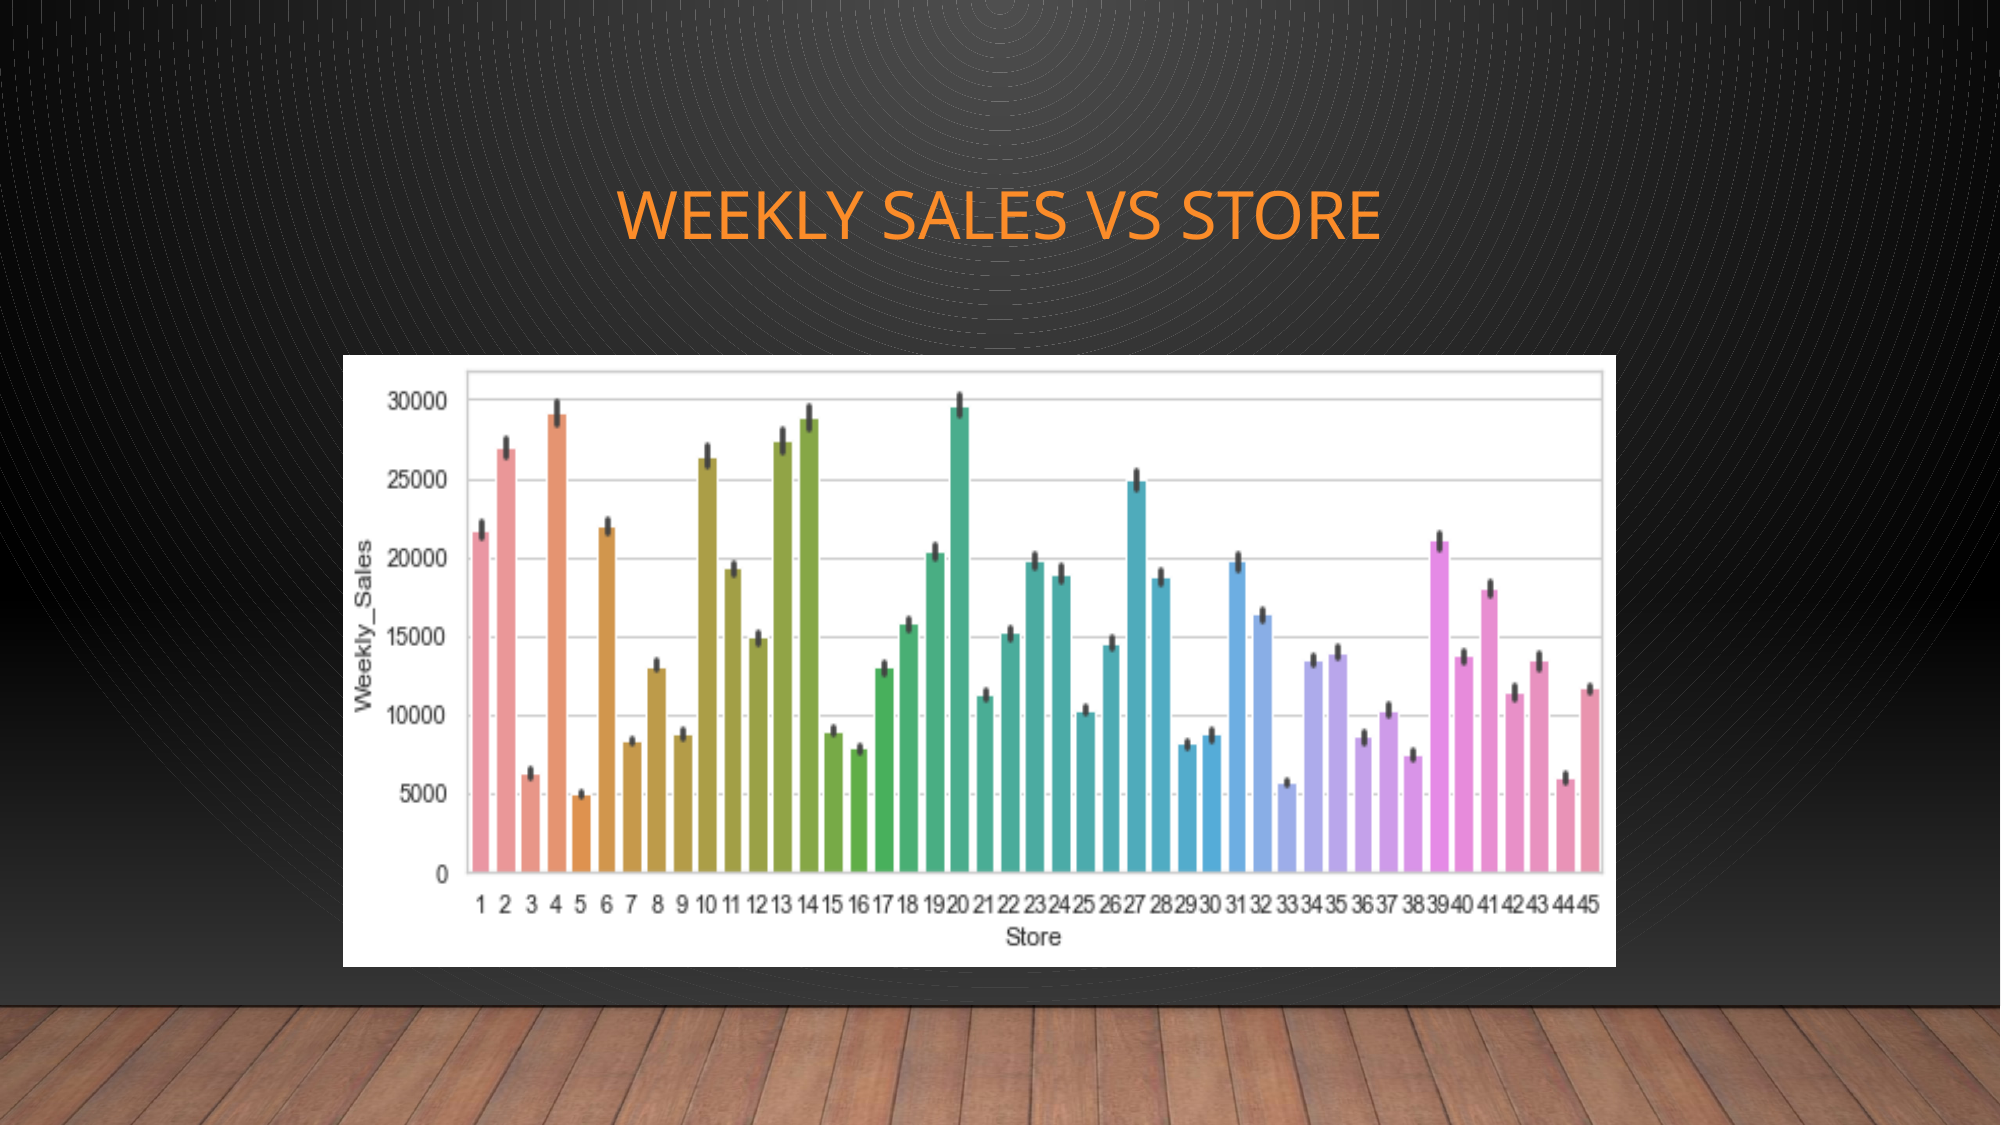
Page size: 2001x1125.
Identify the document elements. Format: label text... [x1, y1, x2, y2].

picture [0, 1005, 2000, 1125]
title Weekly sales vs Store [238, 131, 1763, 305]
picture [343, 355, 1616, 968]
